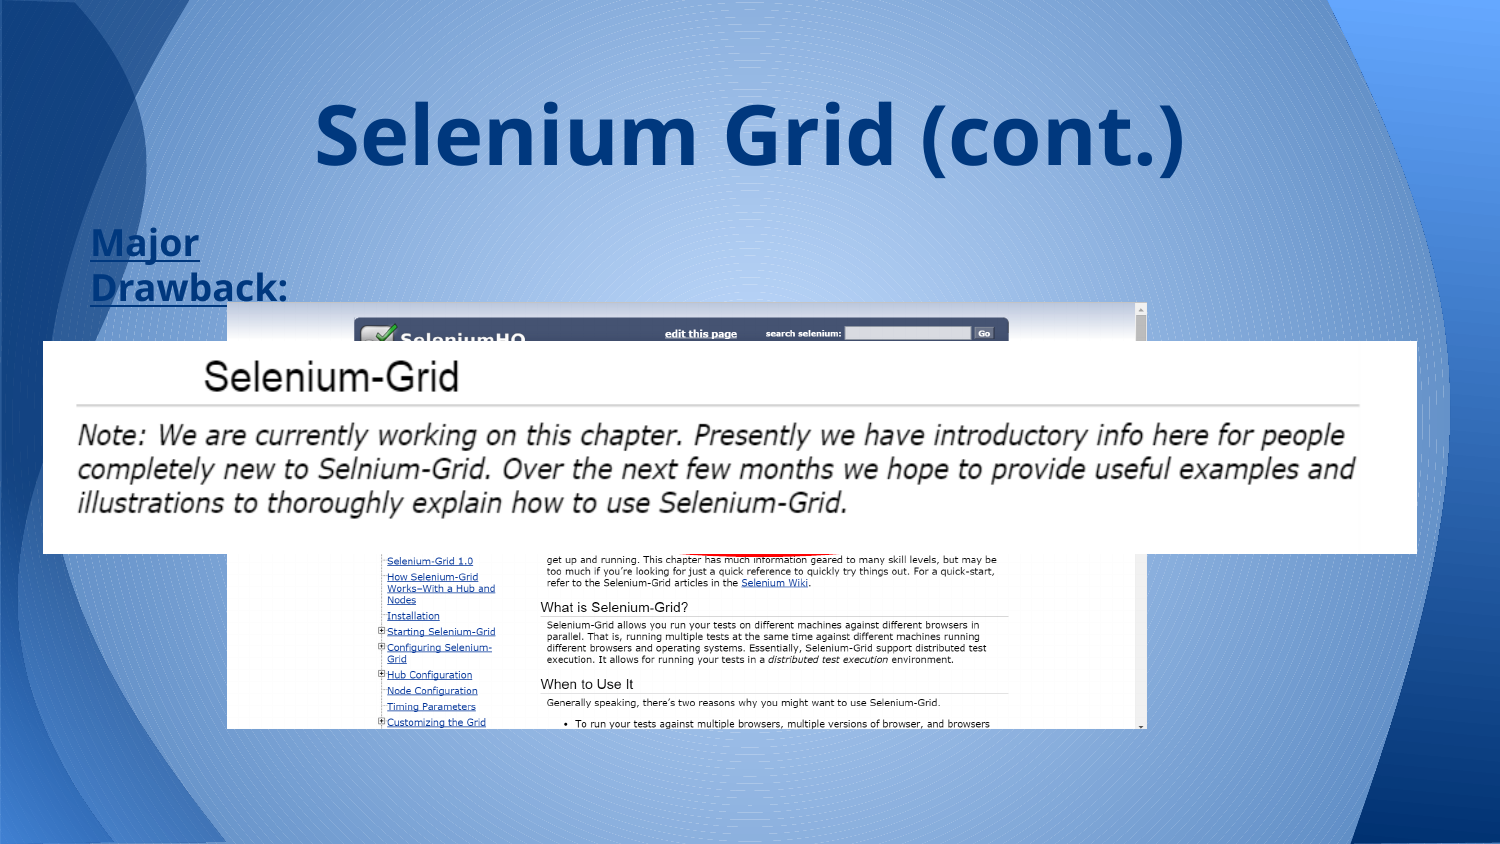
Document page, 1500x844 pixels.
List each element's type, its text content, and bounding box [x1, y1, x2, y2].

list Major Drawback: [75, 204, 409, 295]
title Selenium Grid (cont.) [75, 33, 1425, 197]
picture [43, 301, 1418, 729]
